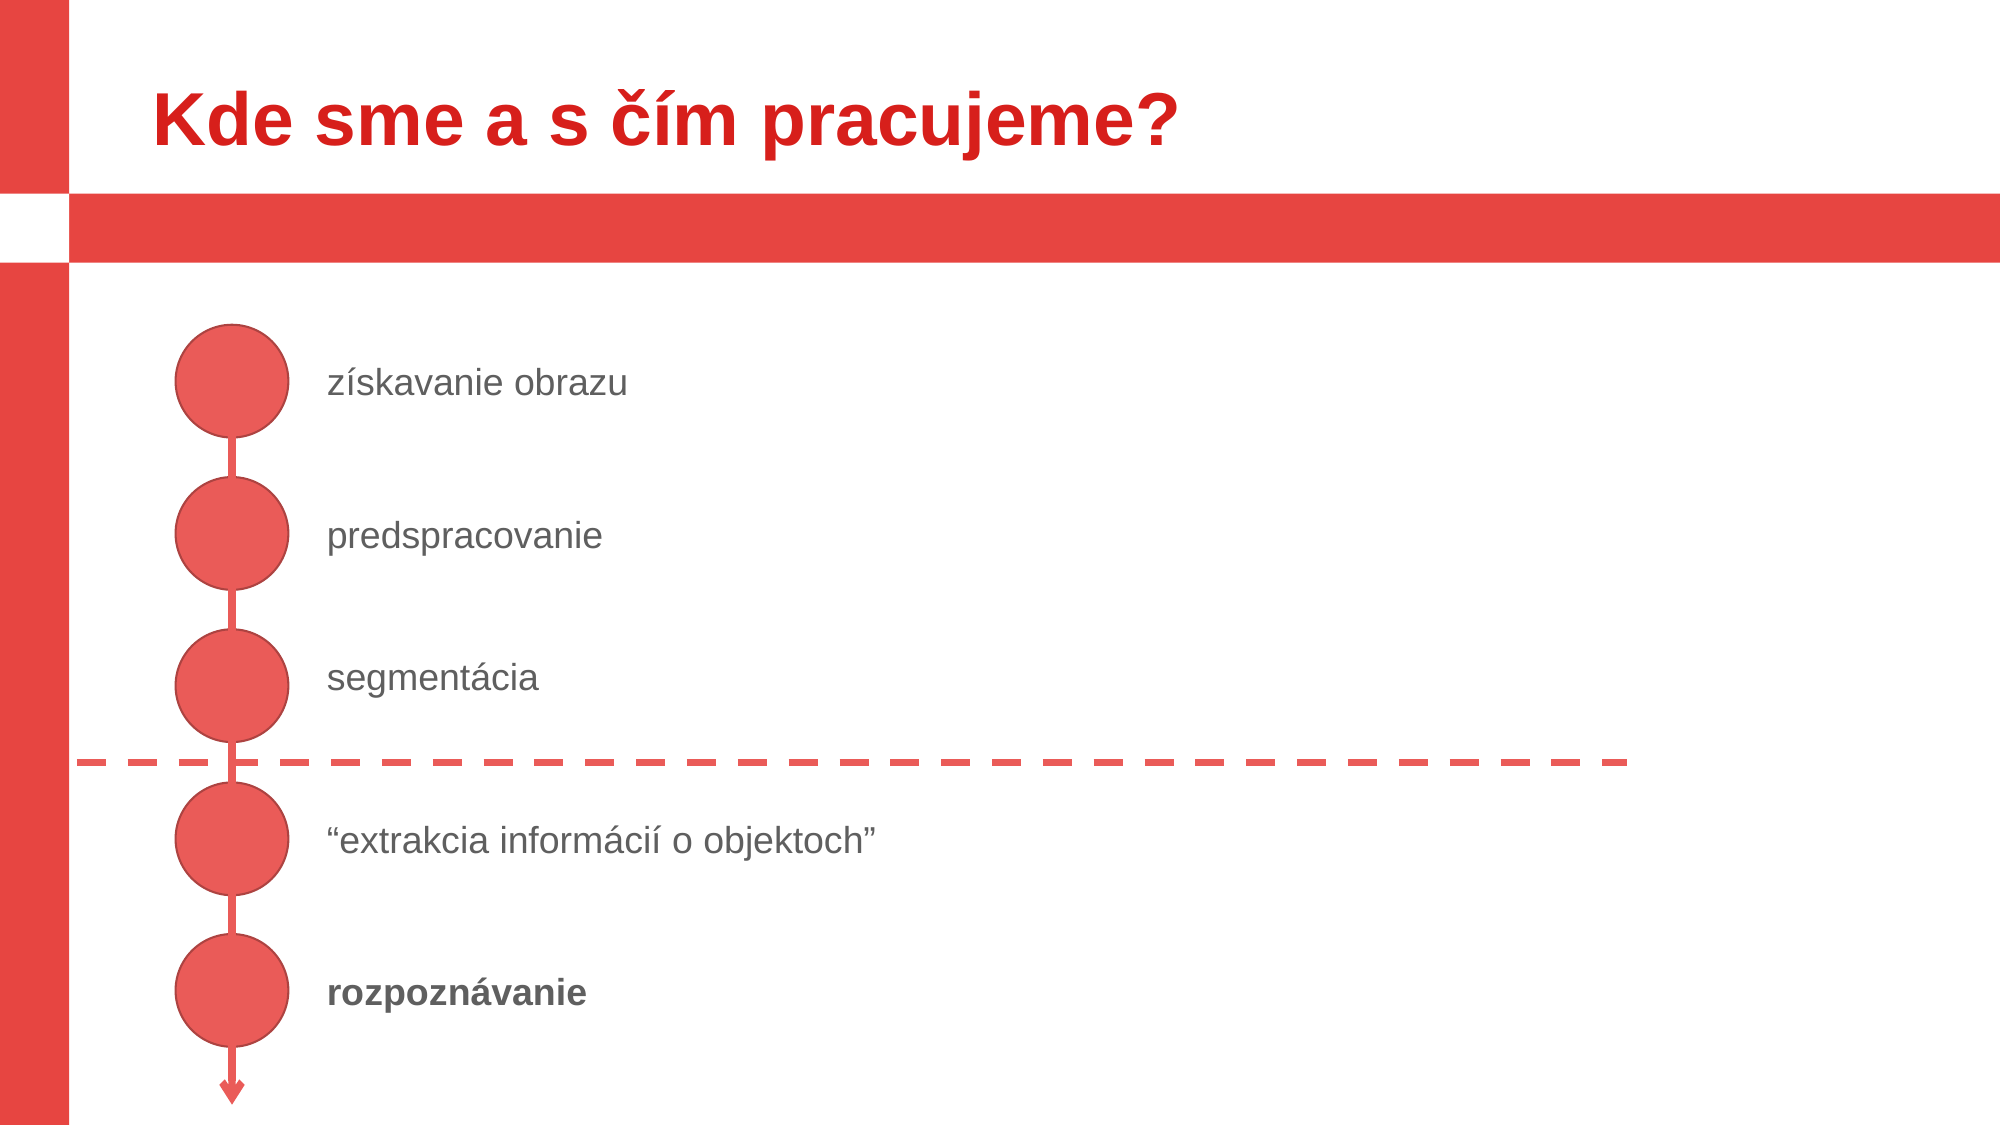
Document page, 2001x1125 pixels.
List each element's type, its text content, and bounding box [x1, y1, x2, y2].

text_box [236, 933, 290, 1048]
text_box získavanie obrazu [312, 350, 1034, 411]
text_box “extrakcia informácií o objektoch” [312, 808, 1034, 869]
text_box segmentácia [312, 645, 1034, 706]
text_box [174, 323, 290, 439]
text_box [236, 476, 290, 591]
text_box [174, 933, 228, 1048]
text_box [236, 628, 290, 743]
title Kde sme a s čím pracujeme? [137, 53, 1863, 189]
text_box [174, 781, 228, 897]
text_box rozpoznávanie [312, 960, 1034, 1020]
text_box [174, 628, 228, 743]
text_box predspracovanie [312, 503, 1034, 563]
text_box [236, 781, 290, 897]
text_box [174, 476, 228, 591]
